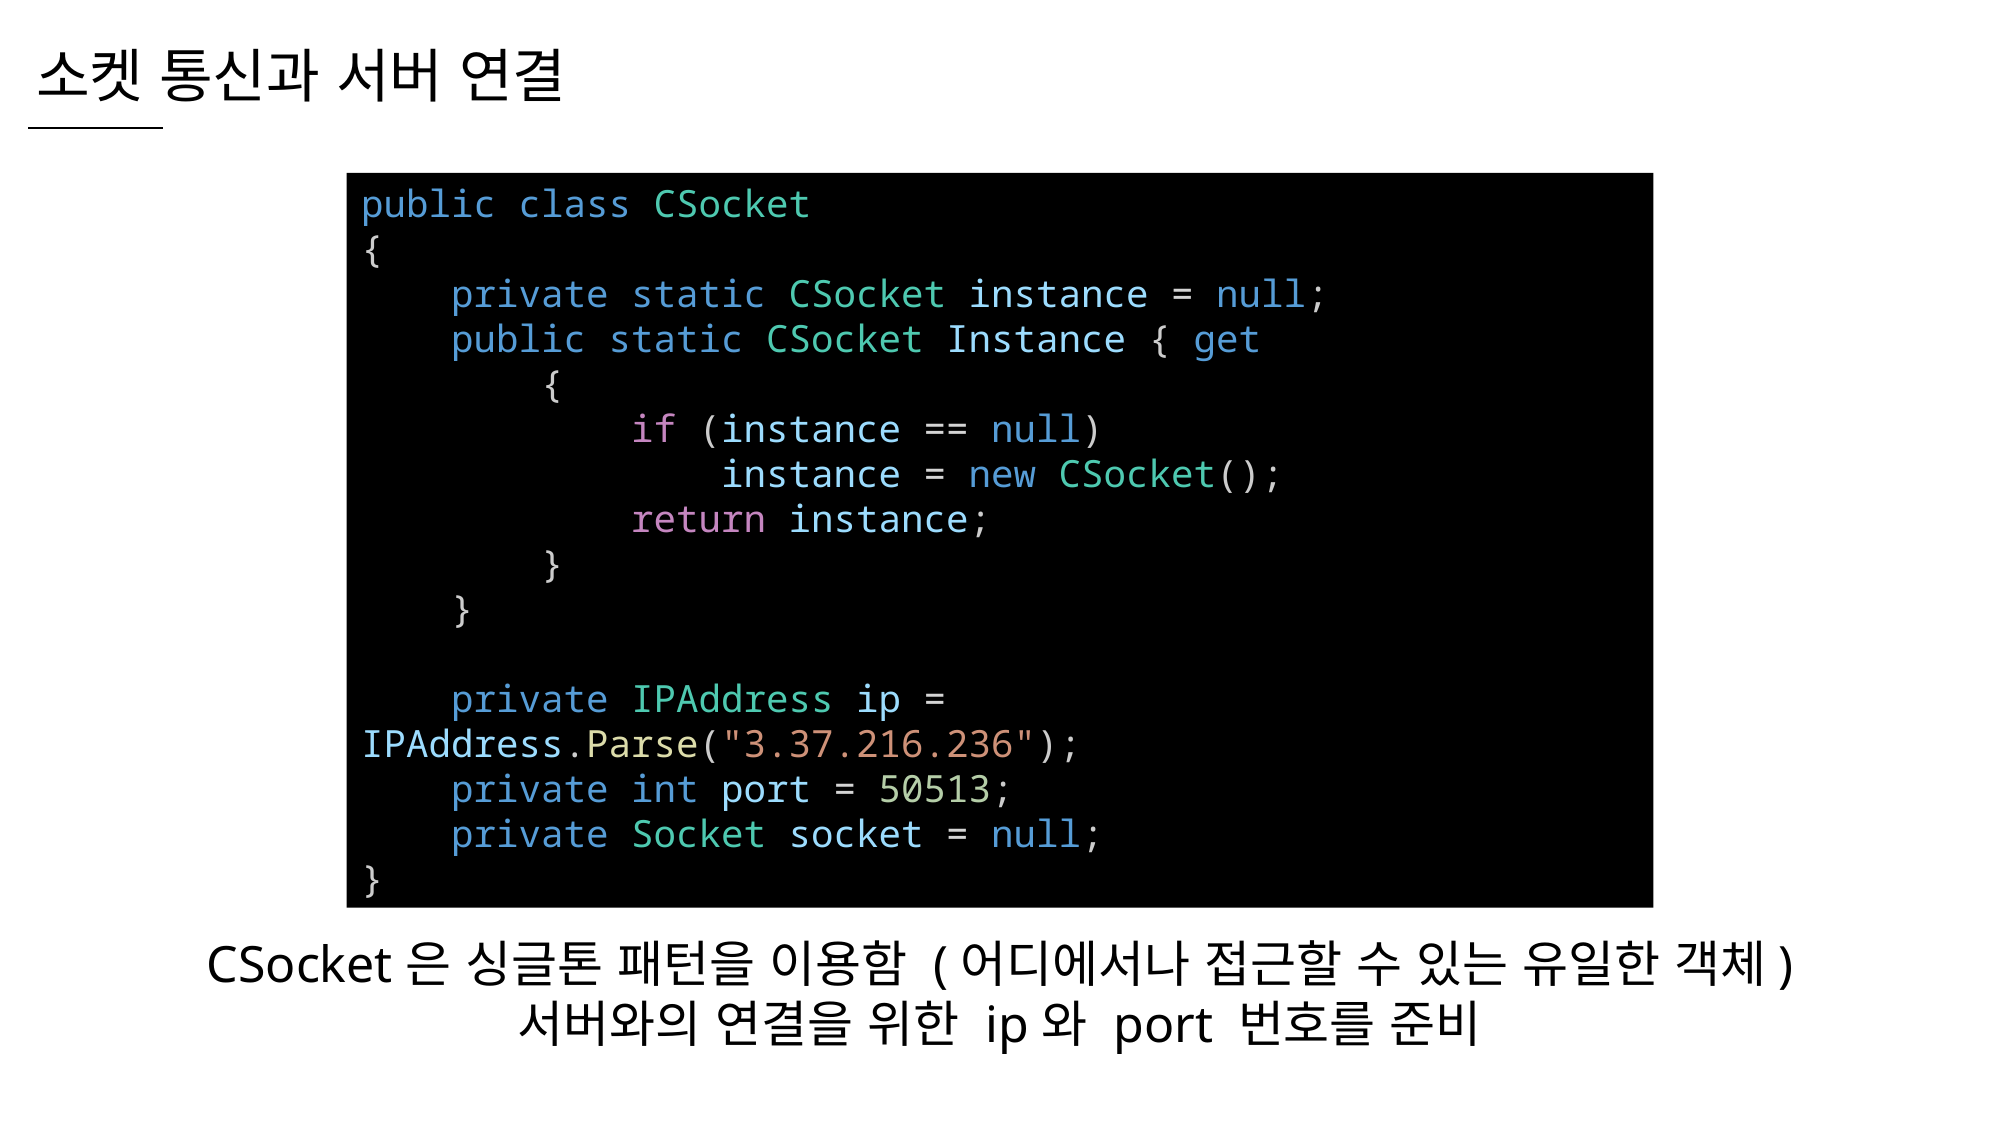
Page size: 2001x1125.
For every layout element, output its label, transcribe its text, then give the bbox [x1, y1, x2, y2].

text_box CSocket은 싱글톤 패턴을 이용함 (어디에서나 접근할 수 있는 유일한 객체) 서버와의 연결을 위한 ip와 port 번호를 준비 [192, 924, 1808, 1060]
text_box 소켓 통신과 서버 연결 [21, 31, 581, 117]
text_box public class CSocket { private static CSocket instance = null; public static CSocket Instance { get { if (instance == null) instance = new CSocket(); return instance; } } private IPAddress ip = IPAddress.Parse("3.37.216.236"); private int port = 50513; private Socket socket = null; } [346, 172, 1654, 908]
